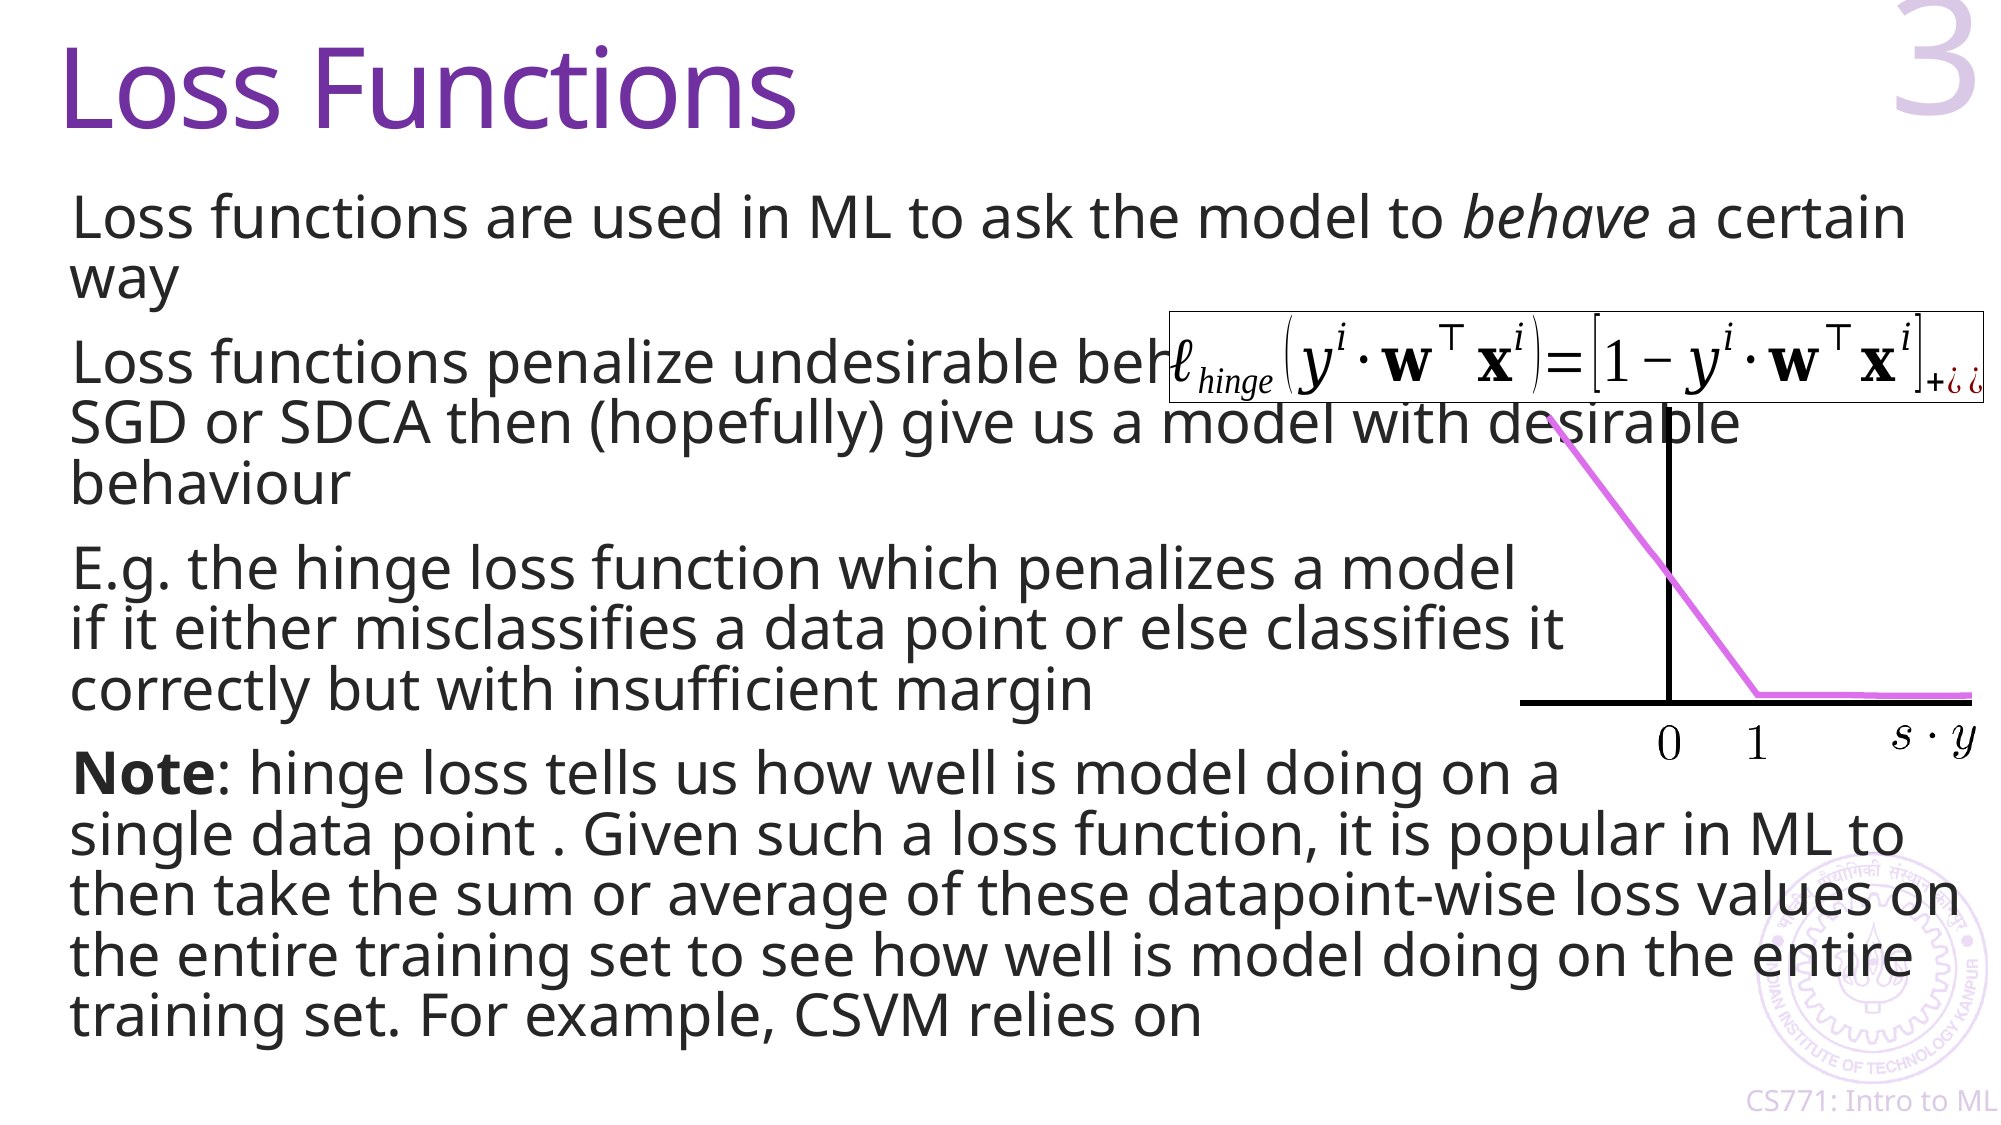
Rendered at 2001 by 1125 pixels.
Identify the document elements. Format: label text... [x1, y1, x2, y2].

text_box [1519, 406, 1973, 704]
picture [1658, 724, 1680, 760]
picture [1891, 725, 1976, 759]
slide_number 3 [1520, 6, 2000, 183]
picture [1749, 724, 1767, 759]
title Loss Functions [41, 5, 1945, 183]
